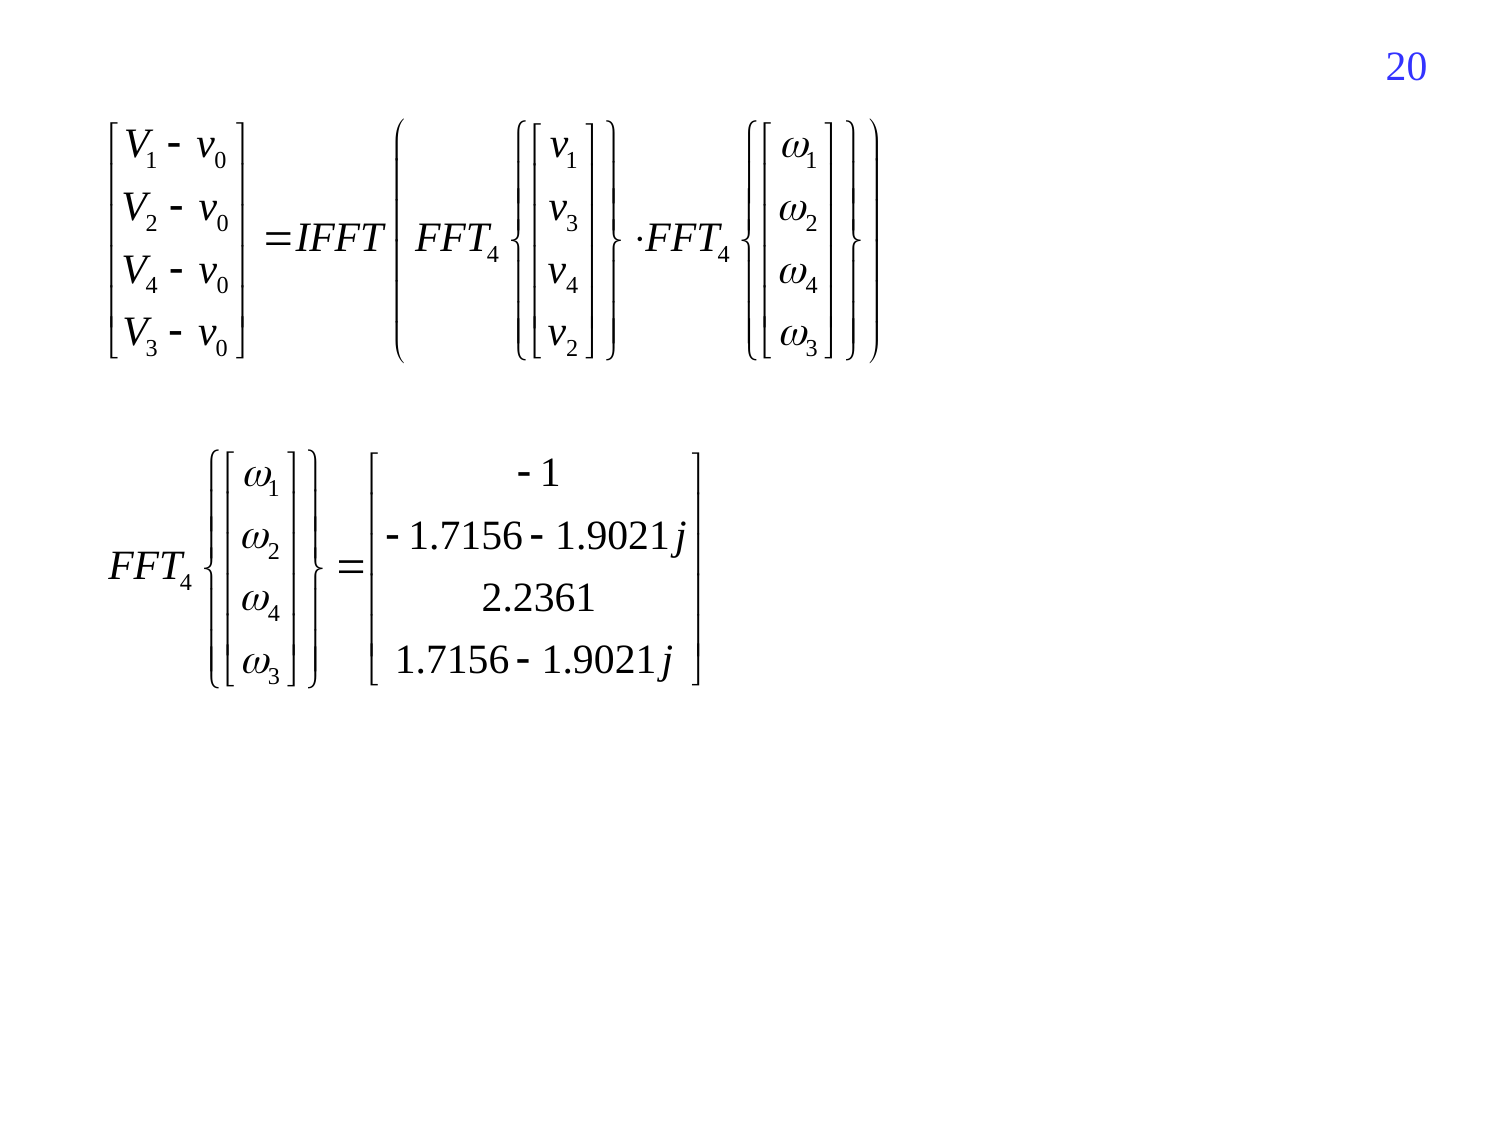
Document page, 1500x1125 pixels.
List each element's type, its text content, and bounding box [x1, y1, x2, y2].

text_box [103, 113, 888, 369]
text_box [103, 444, 712, 695]
text_box 367 [1092, 31, 1443, 110]
